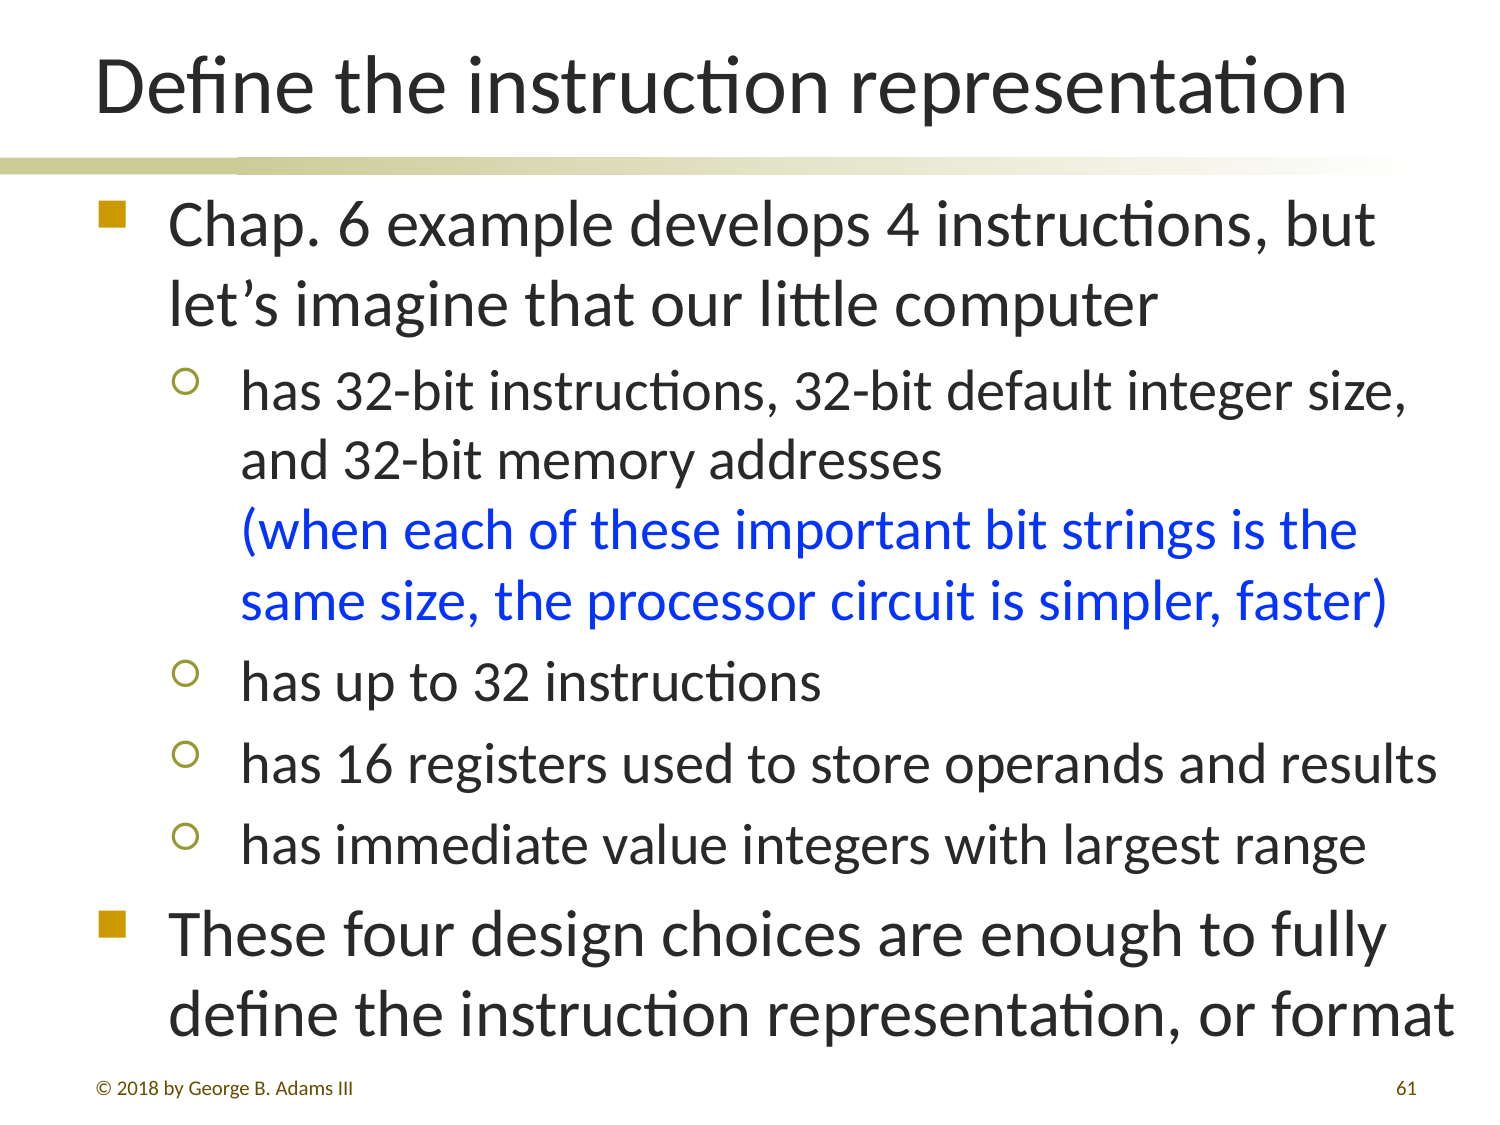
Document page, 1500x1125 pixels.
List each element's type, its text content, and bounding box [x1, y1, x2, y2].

title Define the instruction representation [79, 15, 1432, 139]
slide_number © 2018 by George B. Adams III [79, 1067, 406, 1099]
list Chap. 6 example develops 4 instructions, but let’s imagine that our little computer has 32-bit instructions, 32-bit default integer size, and 32-bit memory addresses (when each of these important bit strings is the same size, the processor circuit is simpler, faster) has up to 32 instructions has 16 registers used to store operands and results has immediate value integers with largest range These four design choices are enough to fully define the instruction representation, or format [79, 172, 1486, 981]
slide_number 353 [1119, 1067, 1433, 1099]
